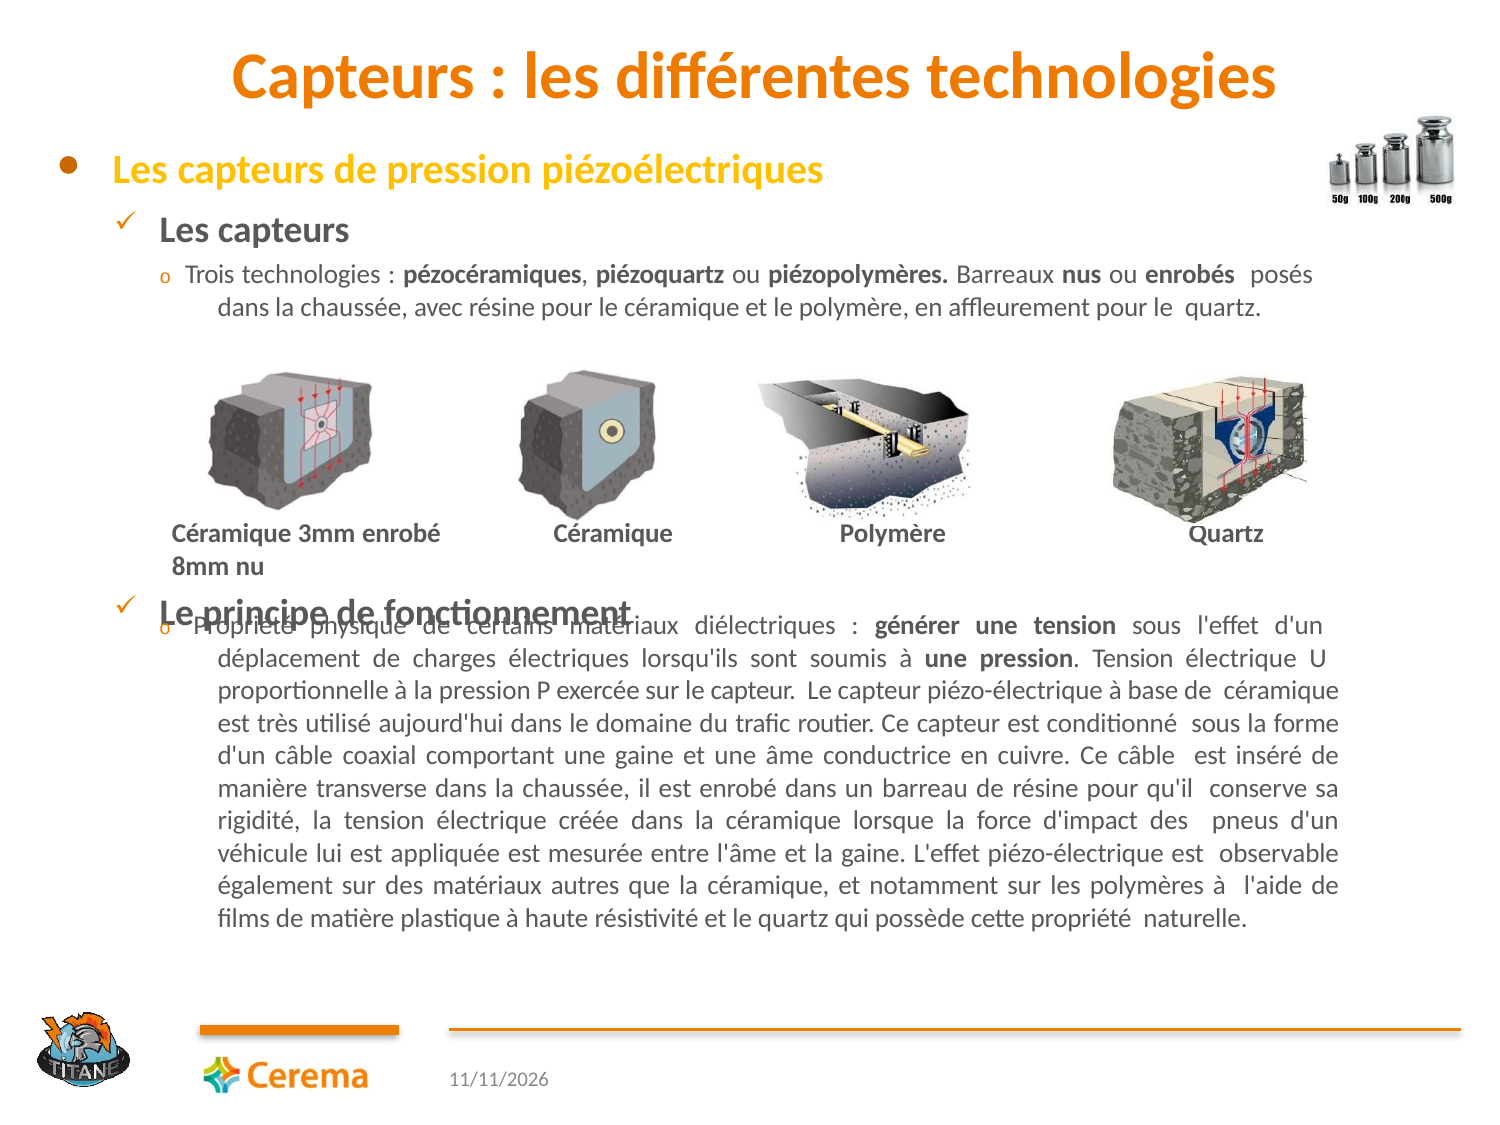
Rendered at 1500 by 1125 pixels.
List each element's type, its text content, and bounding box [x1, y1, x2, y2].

title Capteurs : les différentes technologies [230, 29, 1290, 220]
text_box [517, 367, 659, 523]
picture [186, 1039, 385, 1110]
text_box o Propriété physique de certains matériaux diélectriques : générer une tension sous l'effet d'un déplacement de charges électriques lorsqu'ils sont soumis à une pression. Tension électrique U proportionnelle à la pression P exercée sur le capteur. Le capteur piézo-électrique à base de céramique est très utilisé aujourd'hui dans le domaine du trafic routier. Ce capteur est conditionné sous la forme d'un câble coaxial comportant une gaine et une âme conductrice en cuivre. Ce câble est inséré de manière transverse dans la chaussée, il est enrobé dans un barreau de résine pour qu'il conserve sa rigidité, la tension électrique créée dans la céramique lorsque la force d'impact des pneus d'un véhicule lui est appliquée est mesurée entre l'âme et la gaine. L'effet piézo-électrique est observable également sur des matériaux autres que la céramique, et notamment sur les polymères à l'aide de films de matière plastique à haute résistivité et le quartz qui possède cette propriété naturelle. [157, 605, 1340, 933]
picture [37, 1012, 130, 1087]
text_box Polymère [837, 524, 948, 548]
text_box [754, 372, 972, 524]
text_box Les capteurs de pression piézoélectriques Les capteurs o Trois technologies : pézocéramiques, piézoquartz ou piézopolymères. Barreaux nus ou enrobés posés dans la chaussée, avec résine pour le céramique et le polymère, en affleurement pour le quartz. [54, 125, 1314, 322]
text_box [1109, 373, 1307, 526]
text_box [206, 369, 376, 512]
text_box Céramique 3mm enrobé Céramique 8mm nu Le principe de fonctionnement [112, 507, 718, 634]
text_box Quartz [1186, 526, 1267, 548]
text_box [1326, 113, 1456, 206]
